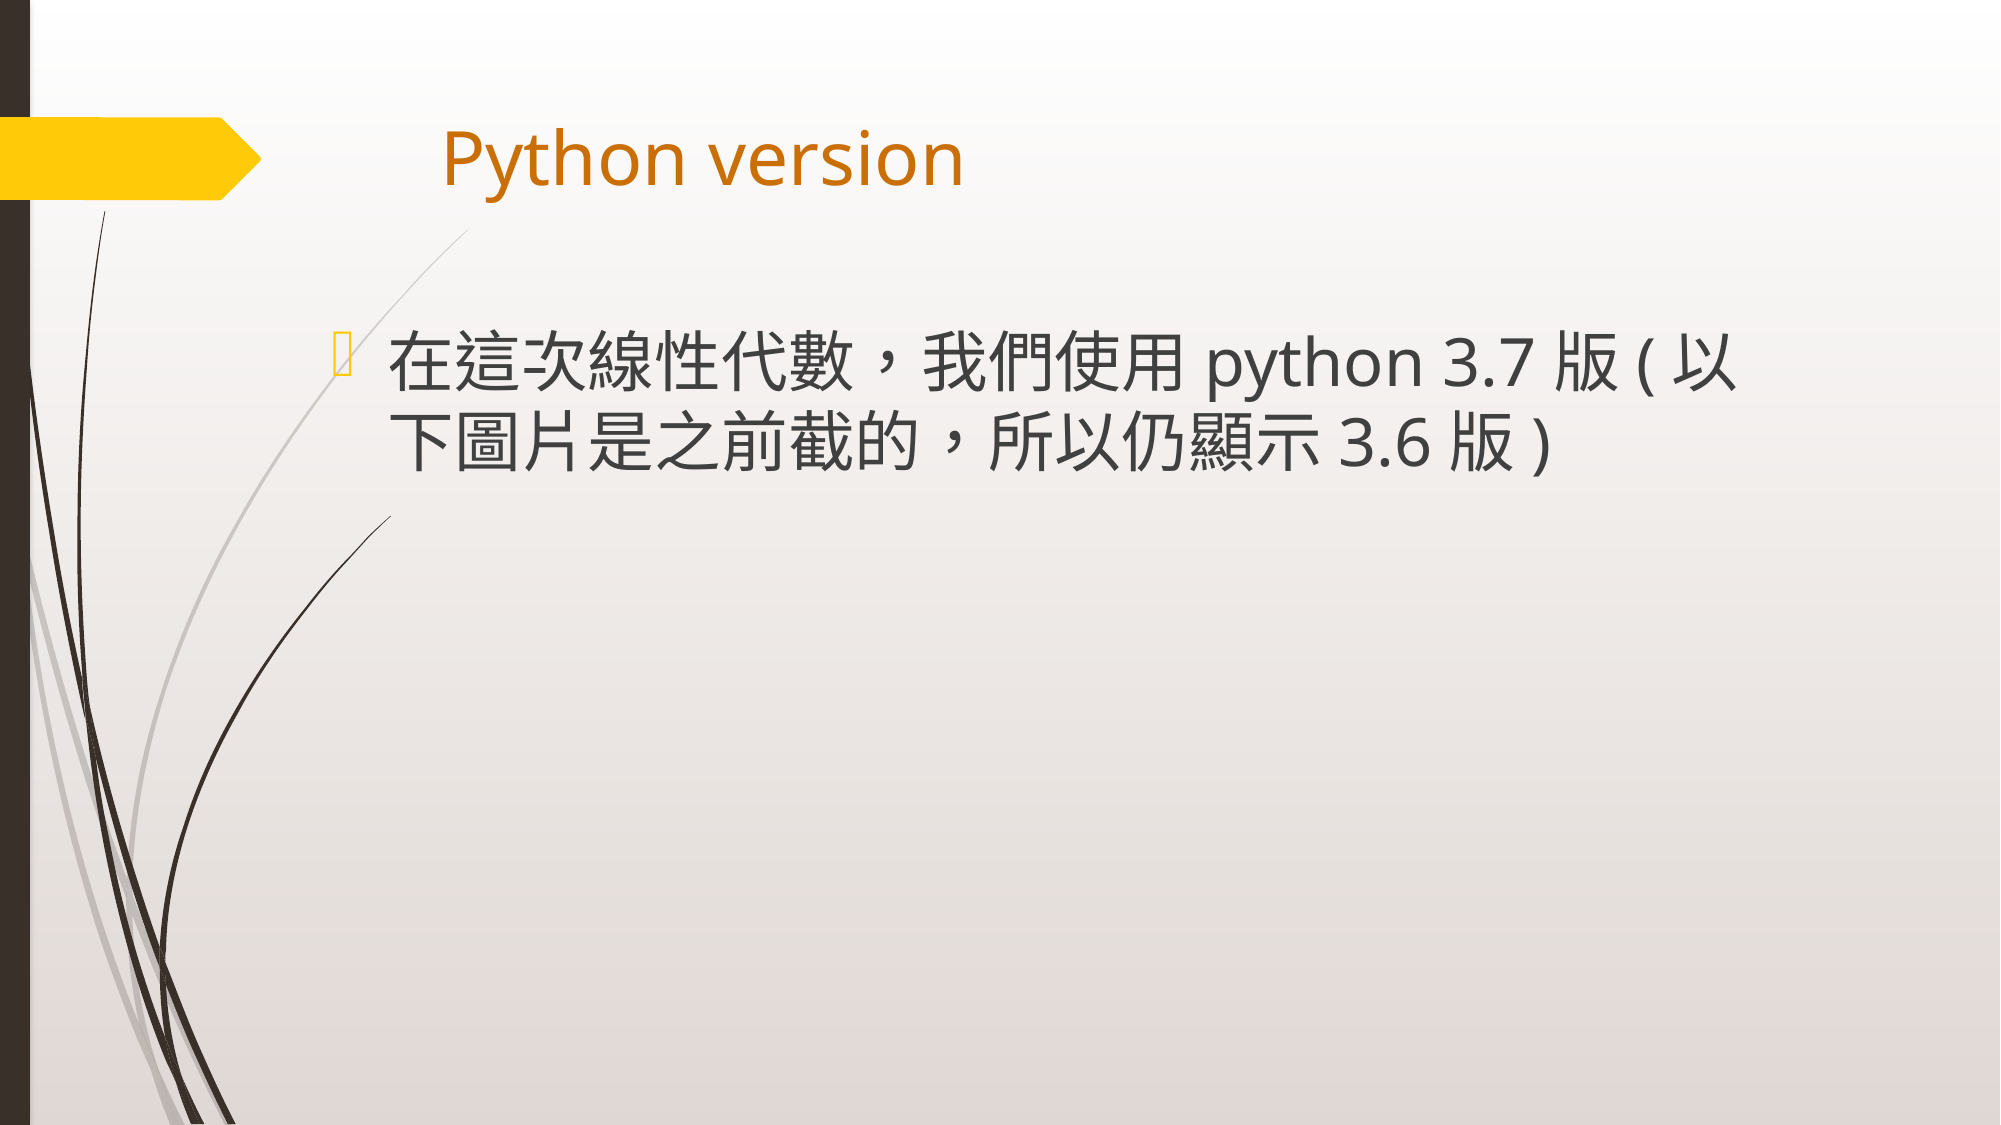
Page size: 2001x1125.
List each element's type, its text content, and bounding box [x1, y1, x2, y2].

list 在這次線性代數，我們使用python 3.7版(以下圖片是之前截的，所以仍顯示3.6版) [316, 312, 1779, 933]
title Python version [425, 102, 1888, 313]
